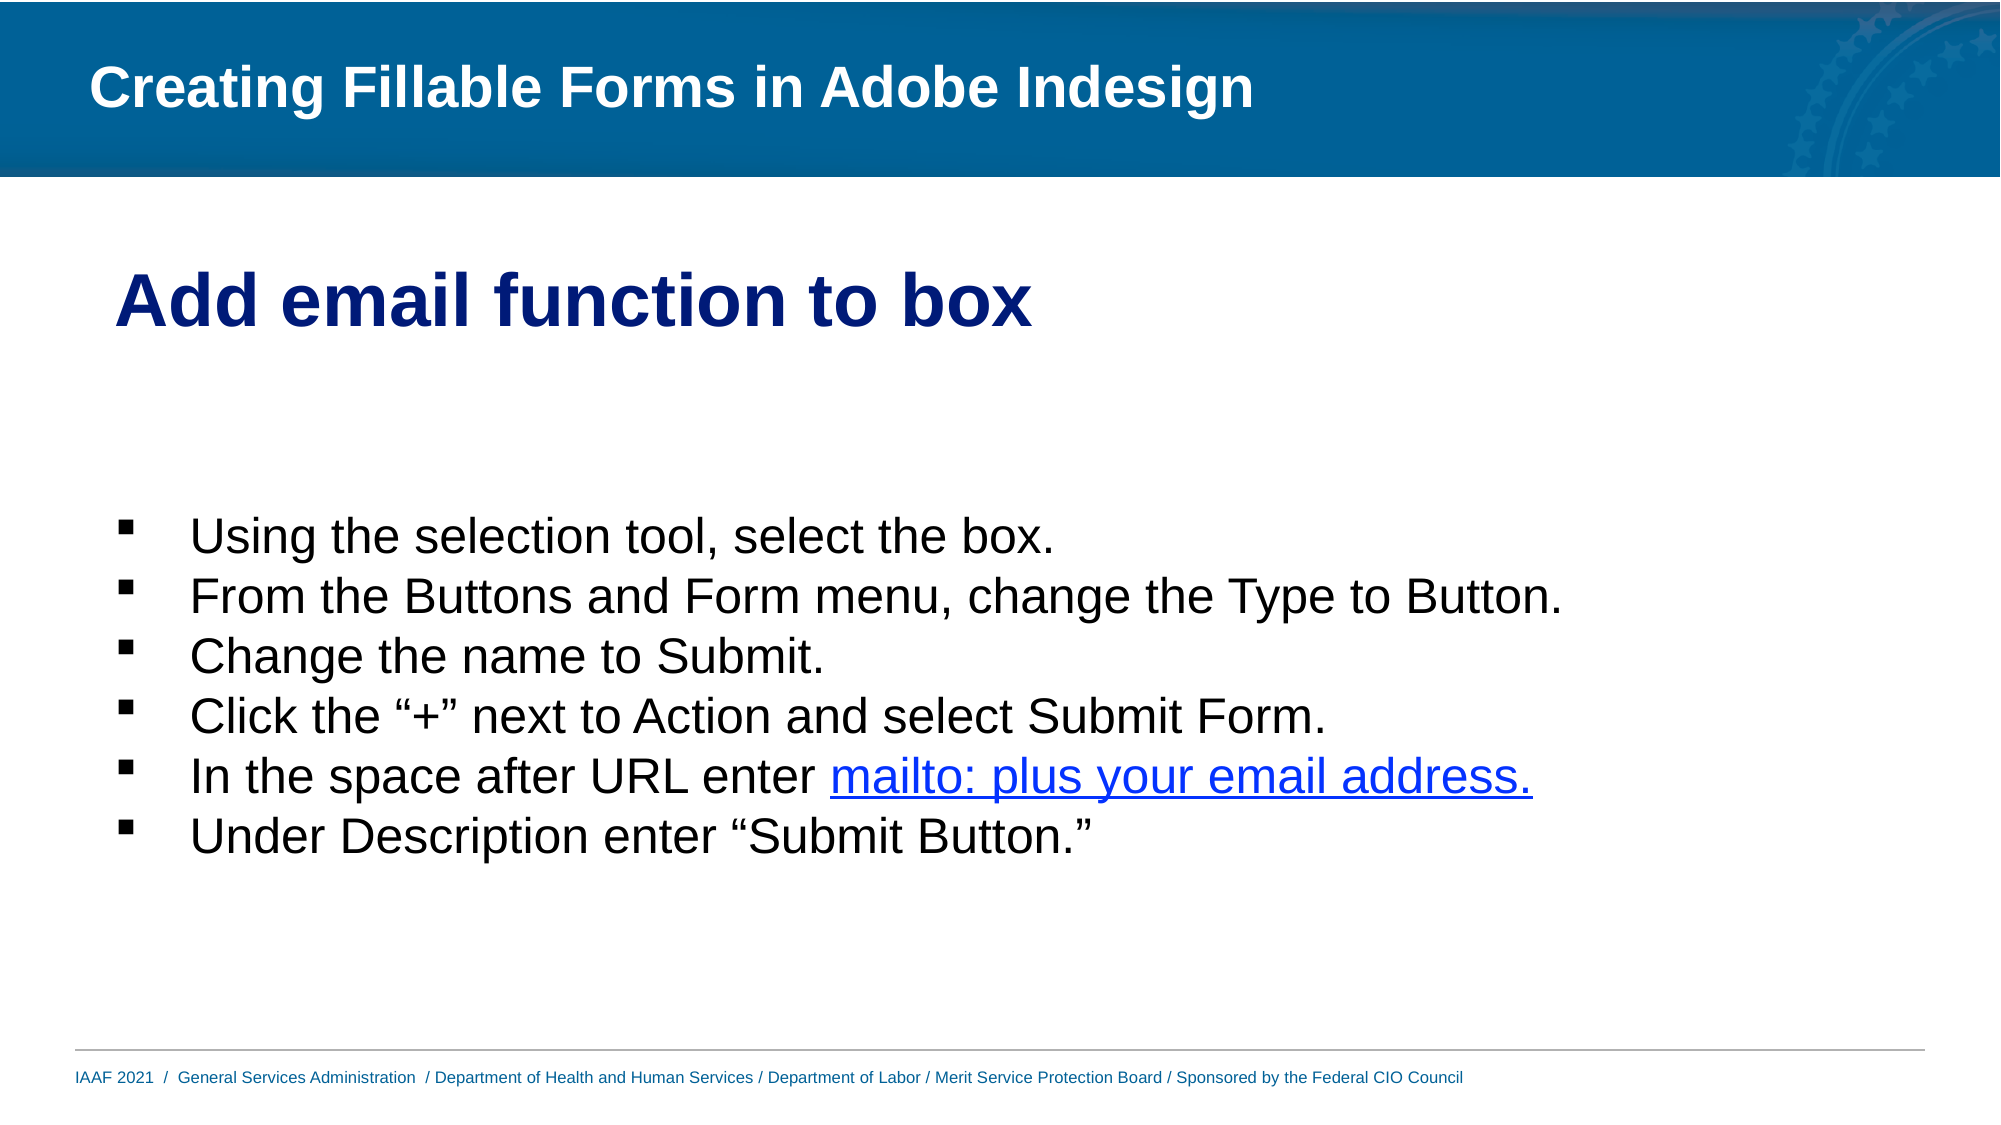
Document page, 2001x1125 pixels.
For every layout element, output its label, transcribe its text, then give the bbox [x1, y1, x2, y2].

picture [0, 2, 2000, 177]
list Using the selection tool, select the box. From the Buttons and Form menu, change the Type to Button. Change the name to Submit. Click the “+” next to Action and select Submit Form. In the space after URL enter mailto: plus your email address. Under Description enter “Submit Button.” [99, 495, 1670, 906]
picture [0, 169, 666, 177]
title Add email function to box [99, 244, 1825, 350]
